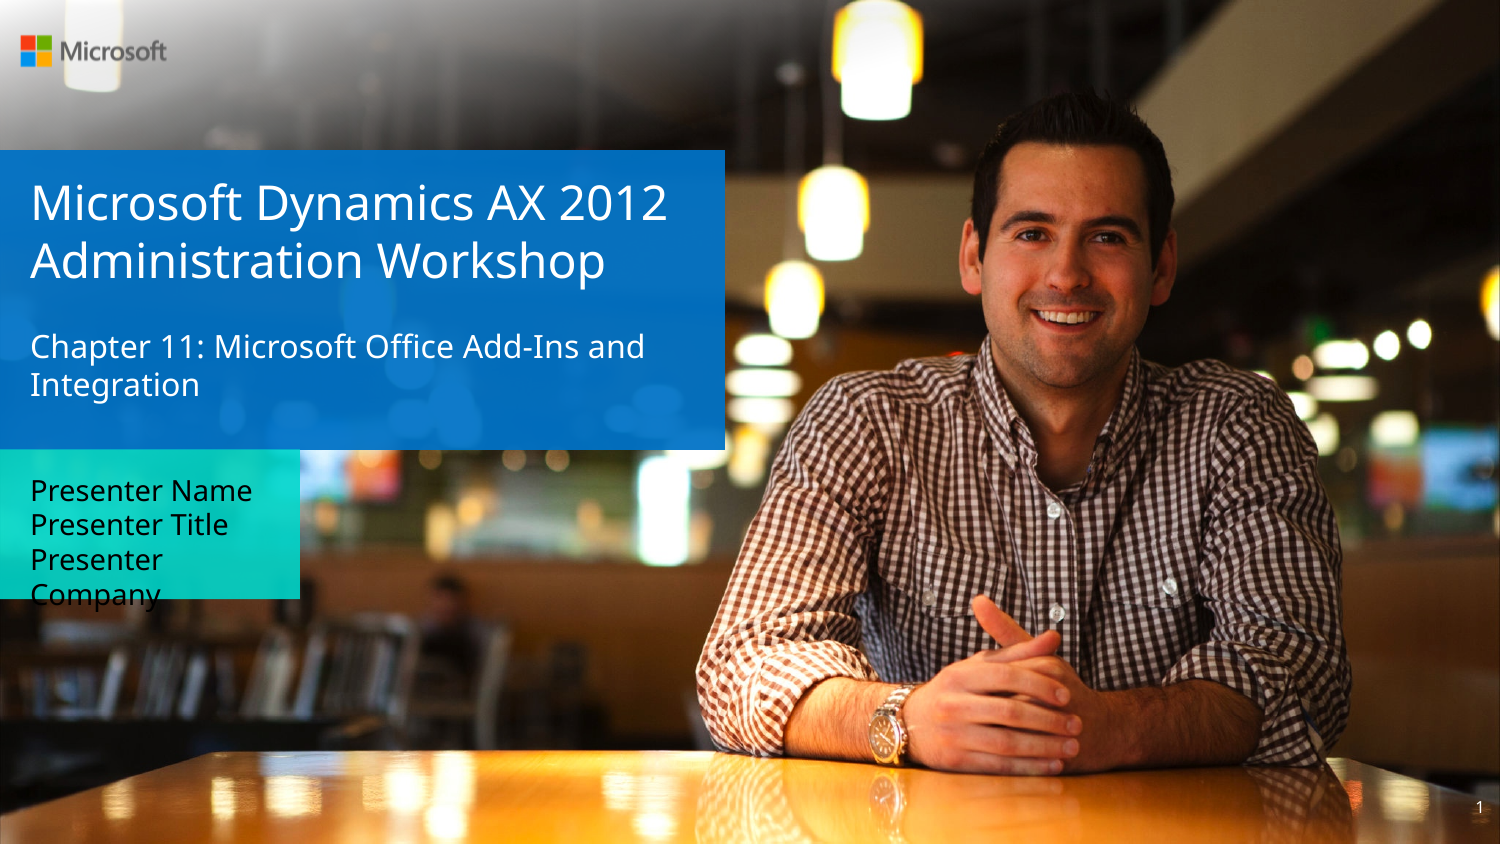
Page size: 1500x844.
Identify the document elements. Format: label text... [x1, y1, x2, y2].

picture [0, 16, 187, 86]
list Presenter Name Presenter Title Presenter Company [0, 449, 300, 600]
picture [0, 0, 1500, 844]
slide_number 1 [1149, 782, 1500, 828]
title Microsoft Dynamics AX 2012 Administration Workshop Chapter 11: Microsoft Office Add-Ins and Integration [0, 150, 725, 450]
